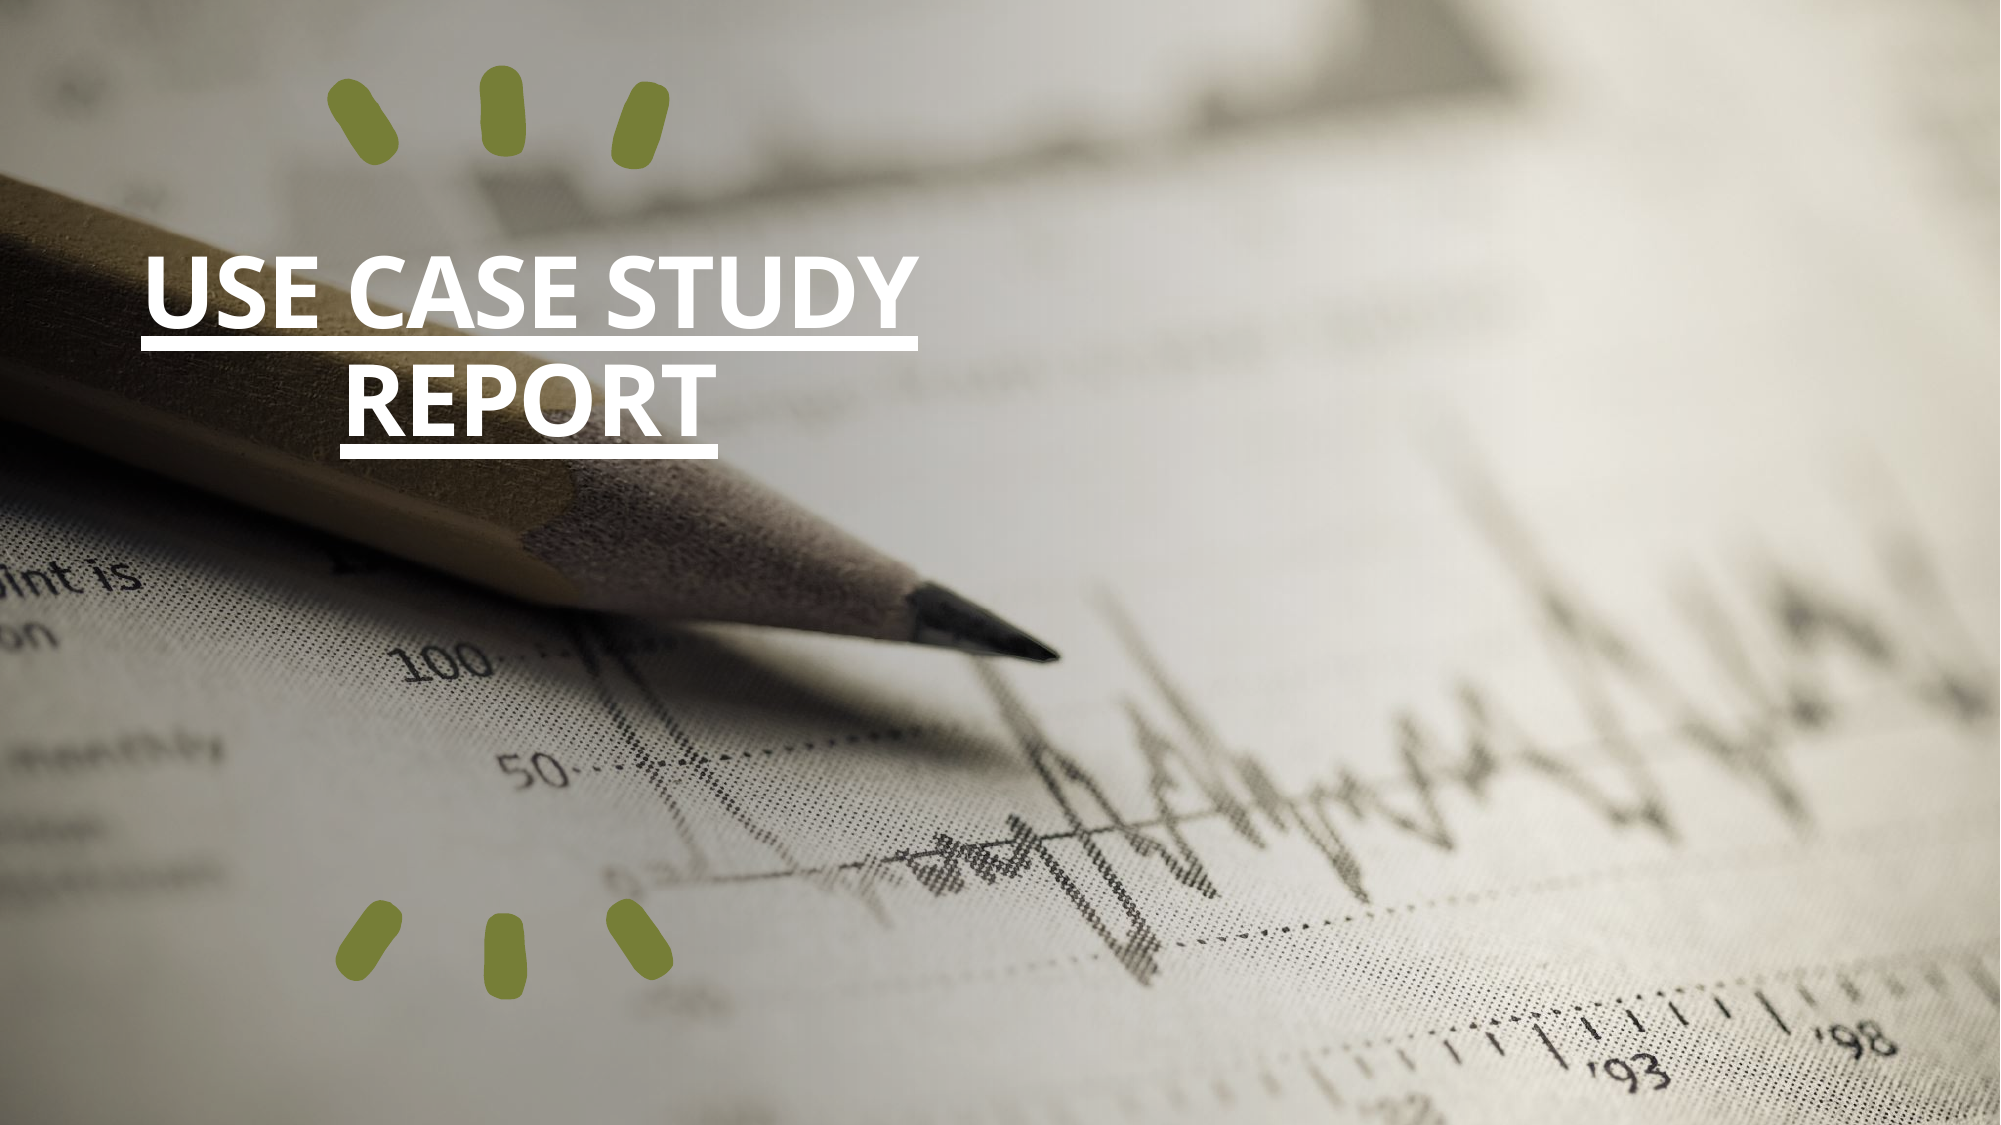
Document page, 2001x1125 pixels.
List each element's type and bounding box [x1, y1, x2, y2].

text_box [322, 51, 665, 170]
picture [0, 0, 2000, 1125]
text_box [330, 902, 679, 1000]
